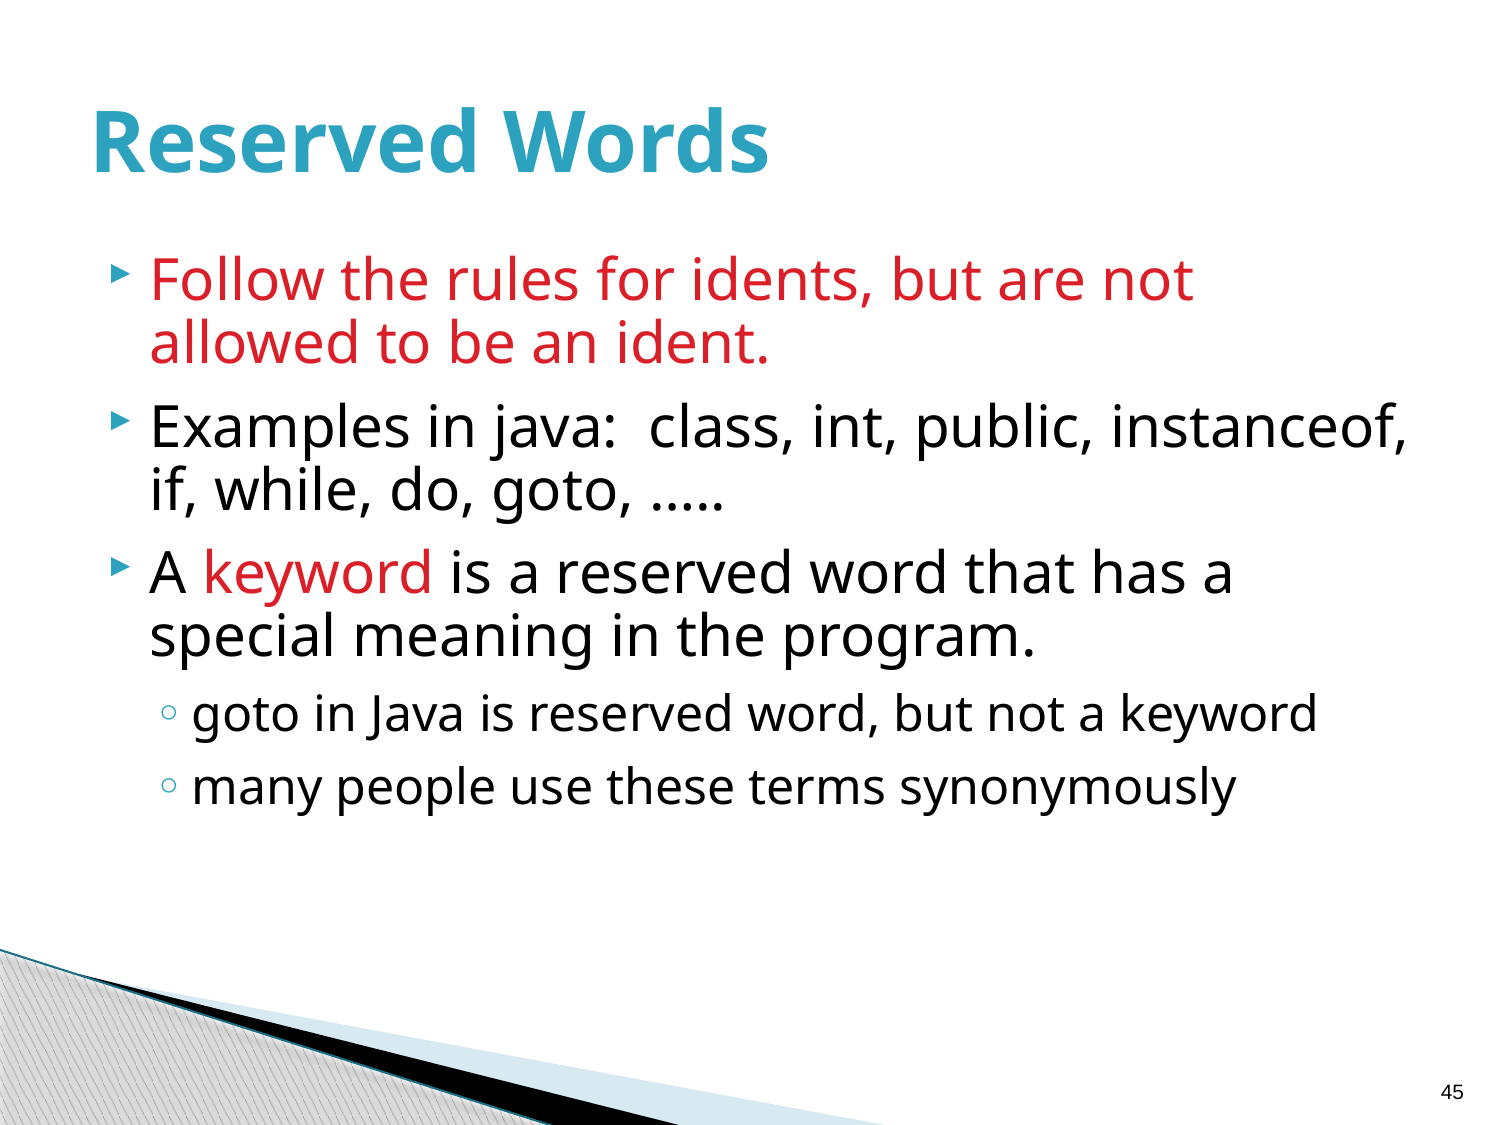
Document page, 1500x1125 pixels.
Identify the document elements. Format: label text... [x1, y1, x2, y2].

list Follow the rules for idents, but are not allowed to be an ident. Examples in java: class, int, public, instanceof, if, while, do, goto, ….. A keyword is a reserved word that has a special meaning in the program. goto in Java is reserved word, but not a keyword many people use these terms synonymously [75, 243, 1425, 986]
title Reserved Words [75, 45, 1425, 233]
slide_number 45 [1418, 1051, 1479, 1112]
